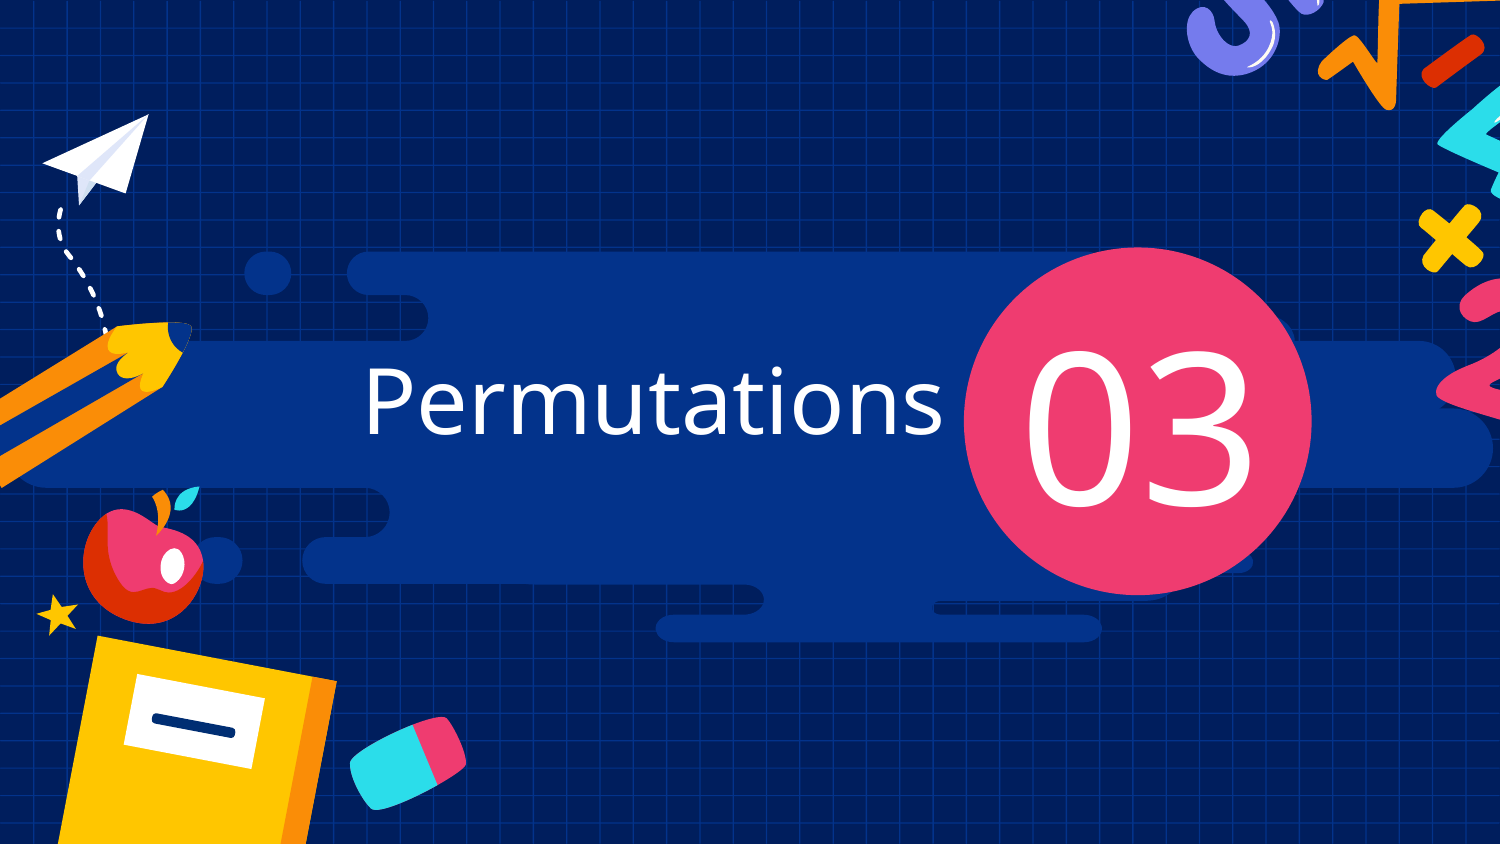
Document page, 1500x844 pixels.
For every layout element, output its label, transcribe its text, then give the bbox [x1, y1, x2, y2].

title 03 [967, 310, 1315, 531]
text_box [1004, 247, 1272, 310]
text_box [1002, 531, 1273, 596]
text_box [963, 388, 967, 454]
title Permutations [289, 350, 962, 446]
